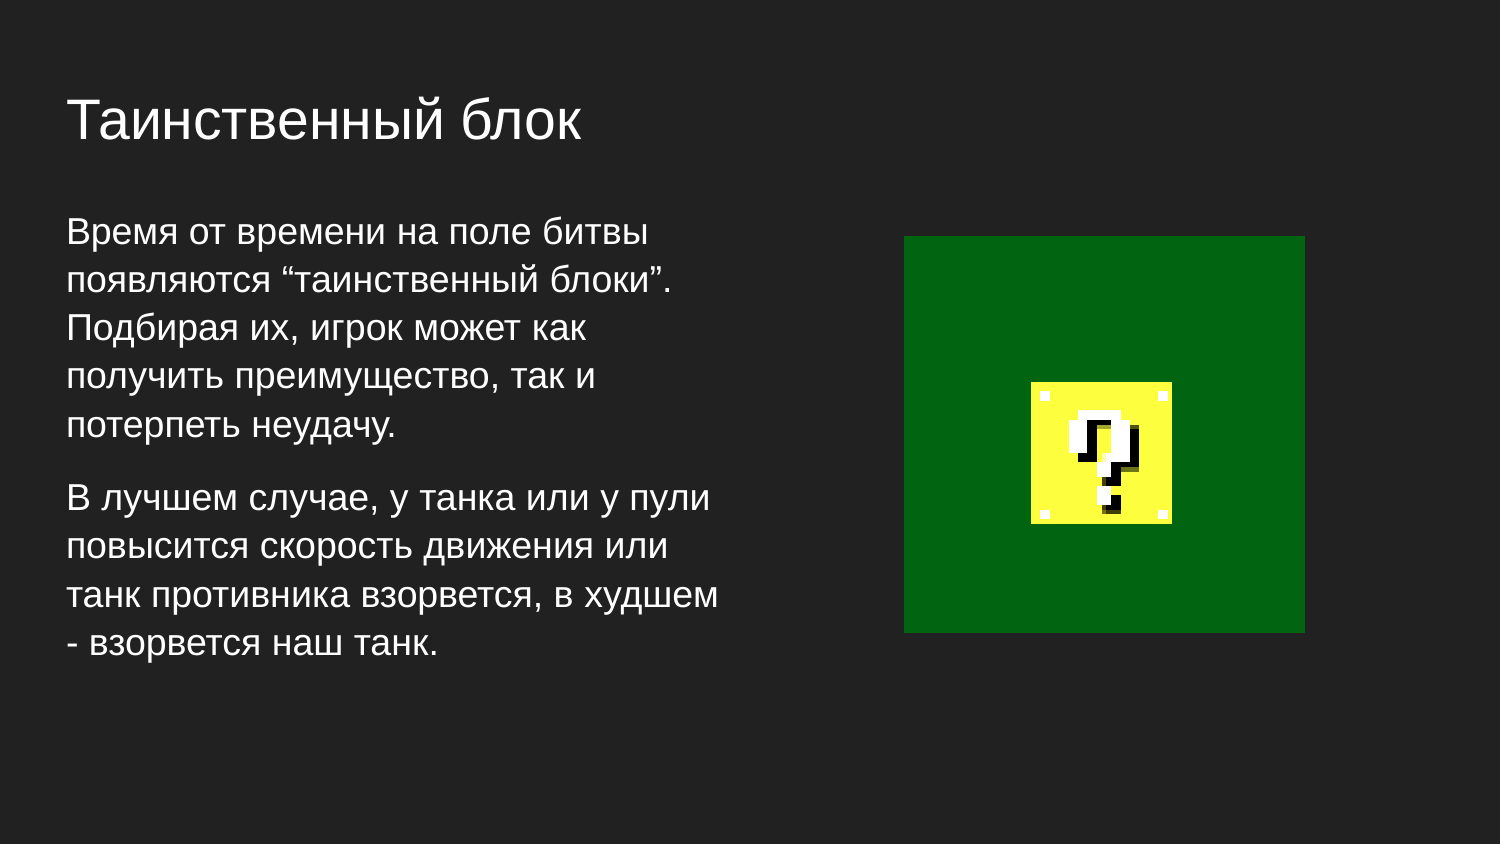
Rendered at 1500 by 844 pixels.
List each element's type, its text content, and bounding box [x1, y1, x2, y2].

title Таинственный блок [51, 72, 1449, 167]
list Время от времени на поле битвы появляются “таинственный блоки”. Подбирая их, игрок может как получить преимущество, так и потерпеть неудачу. В лучшем случае, у танка или у пули повысится скорость движения или танк противника взорвется, в худшем - взорвется наш танк. [51, 189, 750, 750]
picture [903, 236, 1305, 633]
